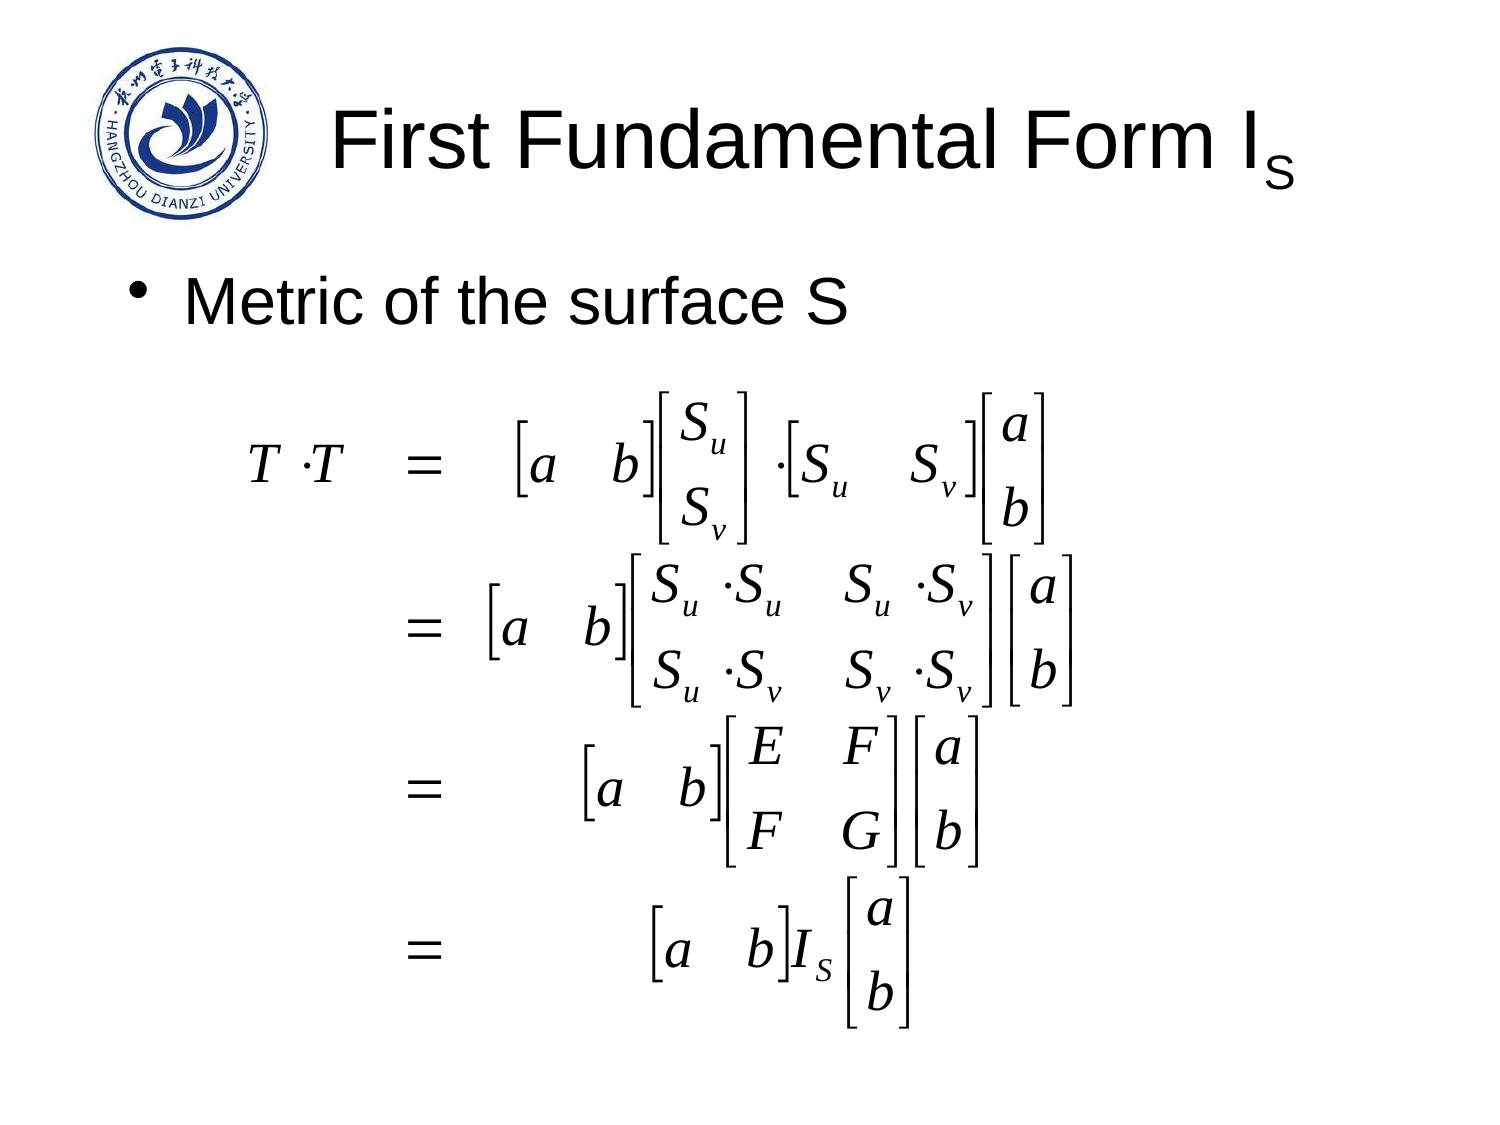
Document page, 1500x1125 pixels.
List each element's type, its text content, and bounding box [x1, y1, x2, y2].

list Metric of the surface S [112, 249, 1388, 363]
picture [88, 40, 274, 226]
title First Fundamental Form IS [174, 48, 1451, 237]
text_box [241, 378, 1096, 1043]
